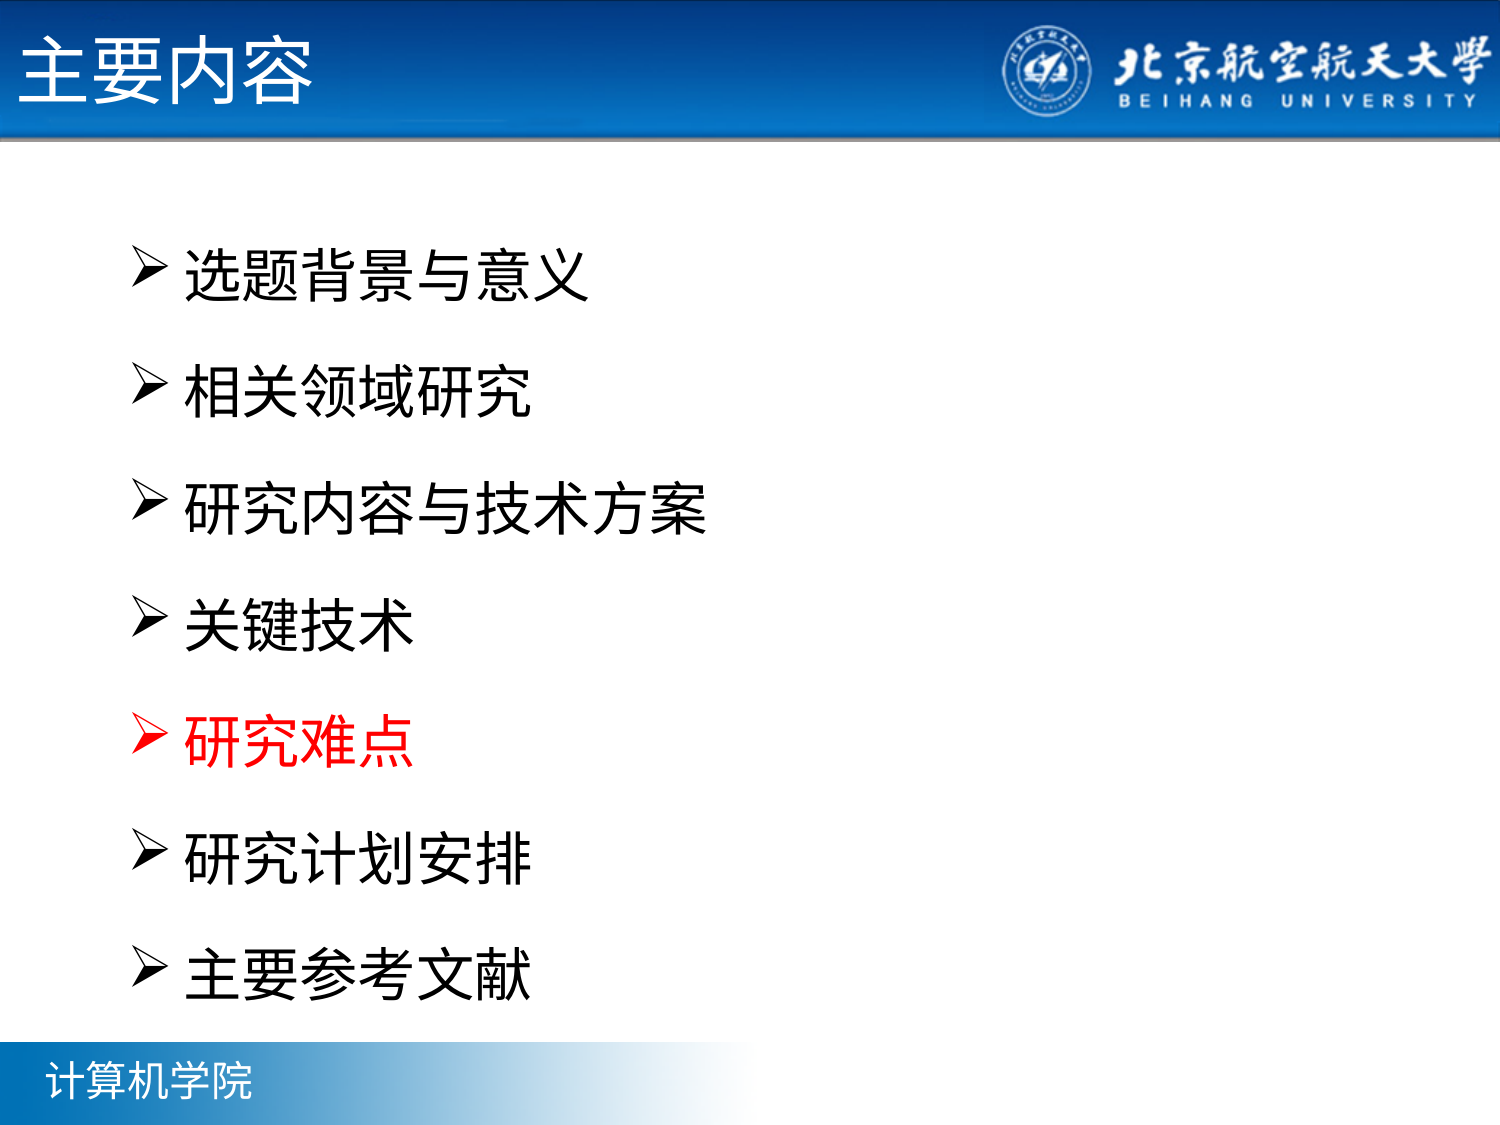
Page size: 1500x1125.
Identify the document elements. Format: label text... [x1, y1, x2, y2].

list 选题背景与意义 相关领域研究 研究内容与技术方案 关键技术 研究难点 研究计划安排 主要参考文献 [112, 196, 1400, 965]
picture [0, 0, 1500, 142]
title 主要内容 [0, 0, 1034, 138]
picture [0, 1042, 1500, 1125]
